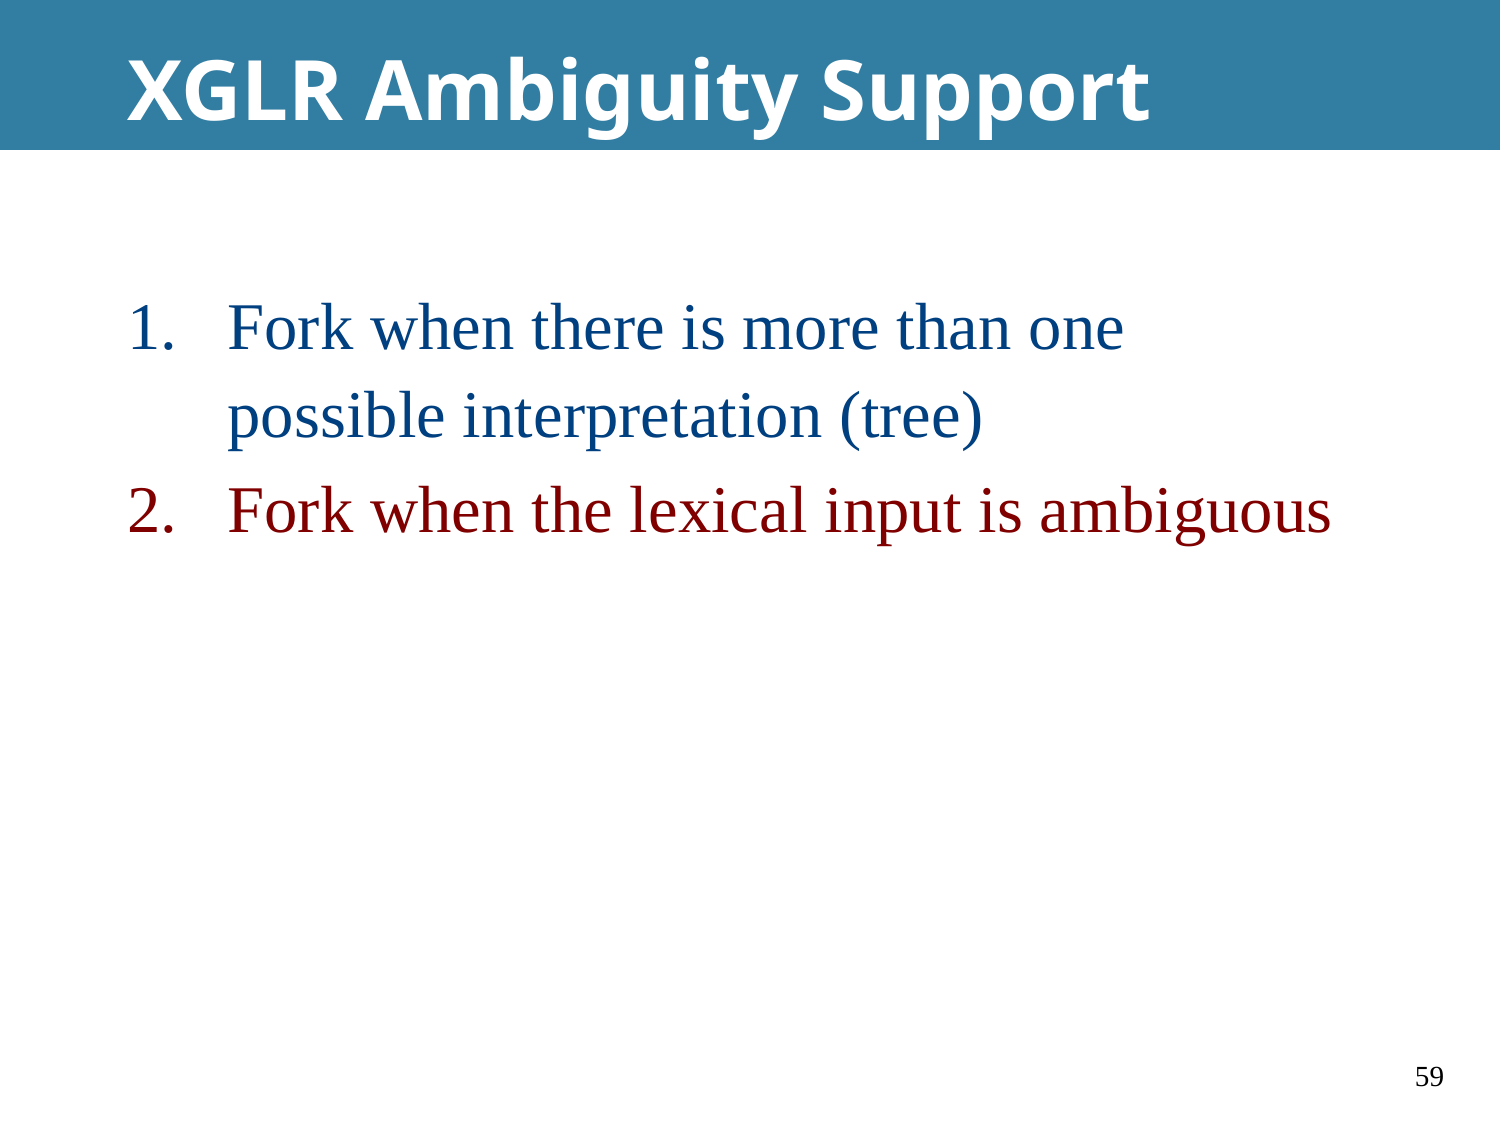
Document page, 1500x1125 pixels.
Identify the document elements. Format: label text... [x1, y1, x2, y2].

list Fork when there is more than one possible interpretation (tree) Fork when the lexical input is ambiguous [112, 275, 1363, 950]
title XGLR Ambiguity Support [112, 12, 1500, 163]
